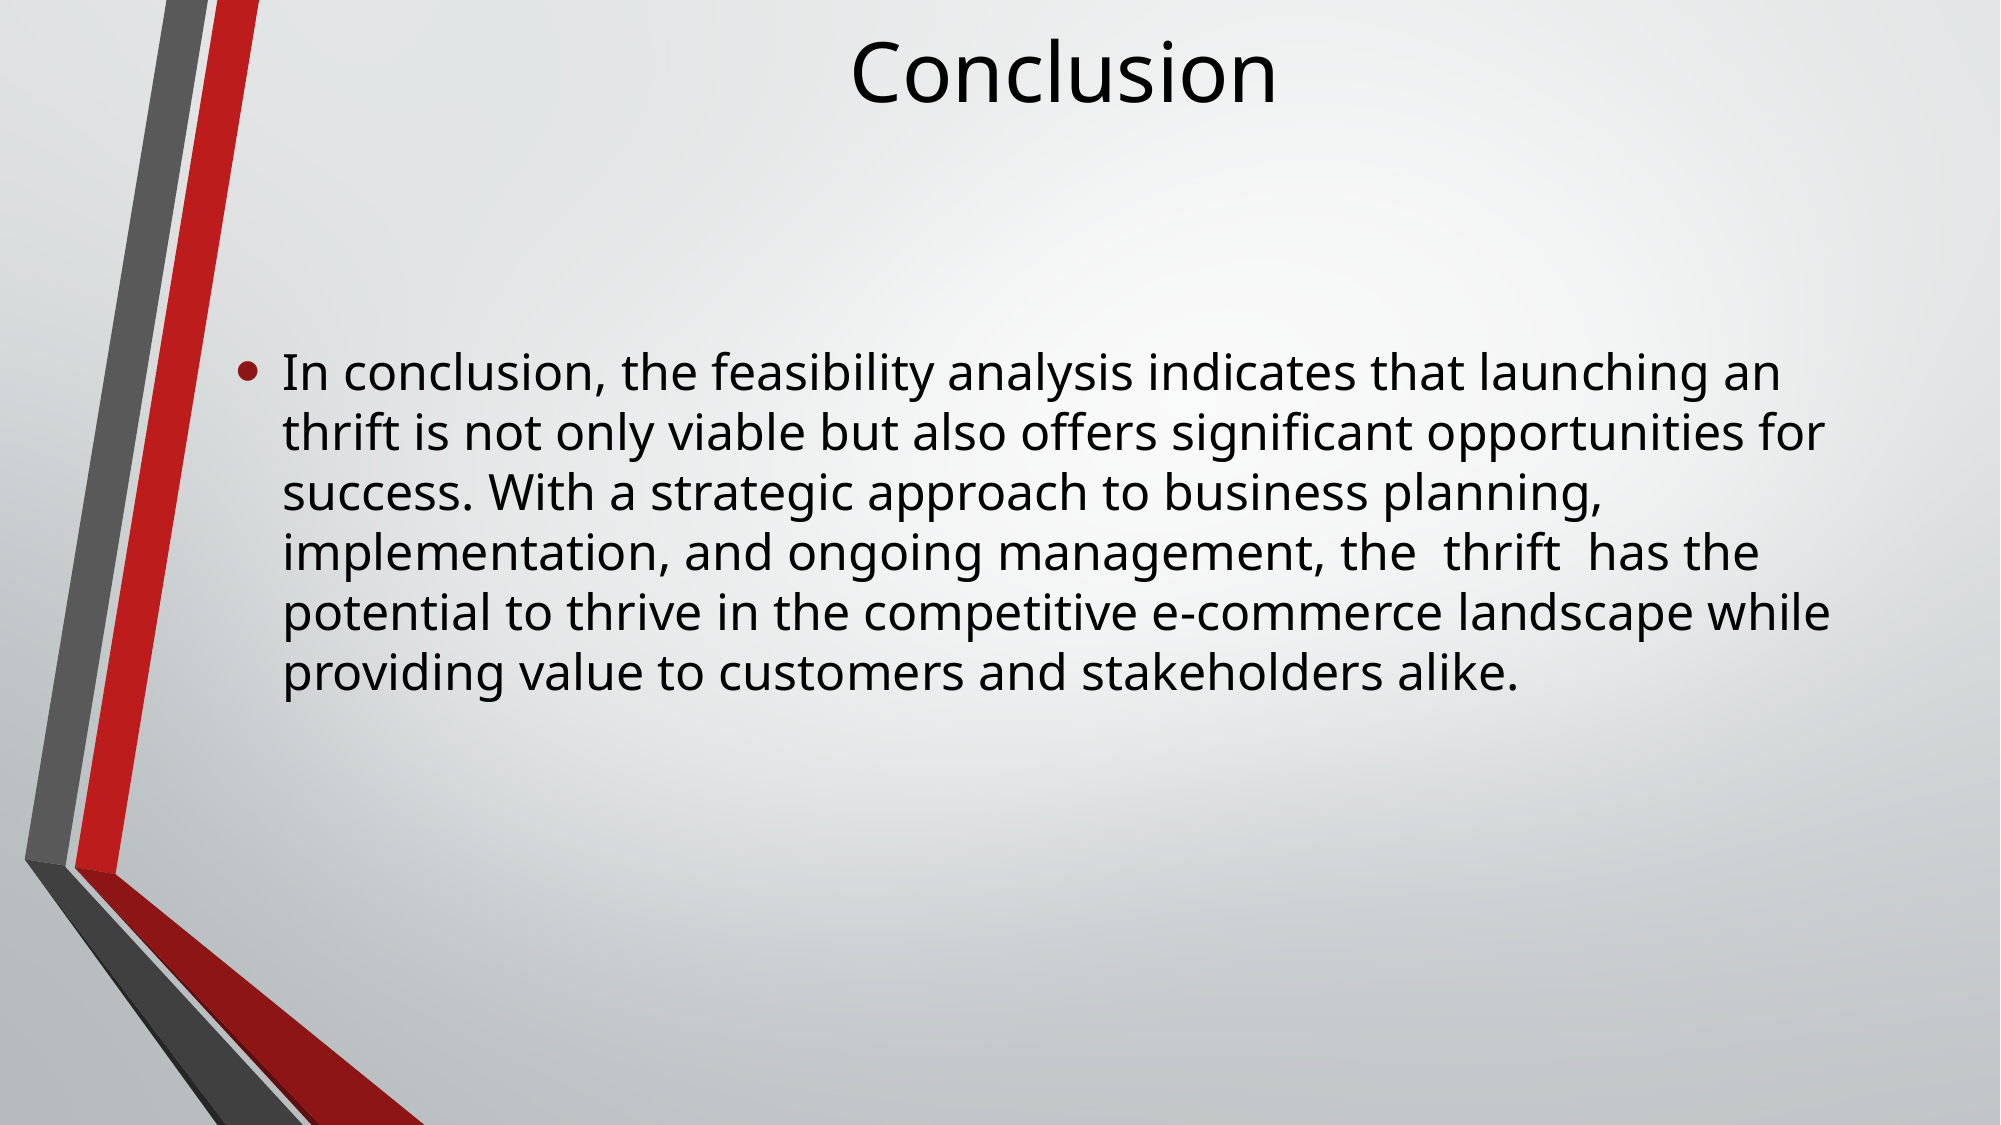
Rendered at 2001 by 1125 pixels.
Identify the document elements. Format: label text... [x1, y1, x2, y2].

list In conclusion, the feasibility analysis indicates that launching an thrift is not only viable but also offers significant opportunities for success. With a strategic approach to business planning, implementation, and ongoing management, the thrift has the potential to thrive in the competitive e-commerce landscape while providing value to customers and stakeholders alike. [220, 264, 1865, 777]
title Conclusion [243, 0, 1887, 138]
